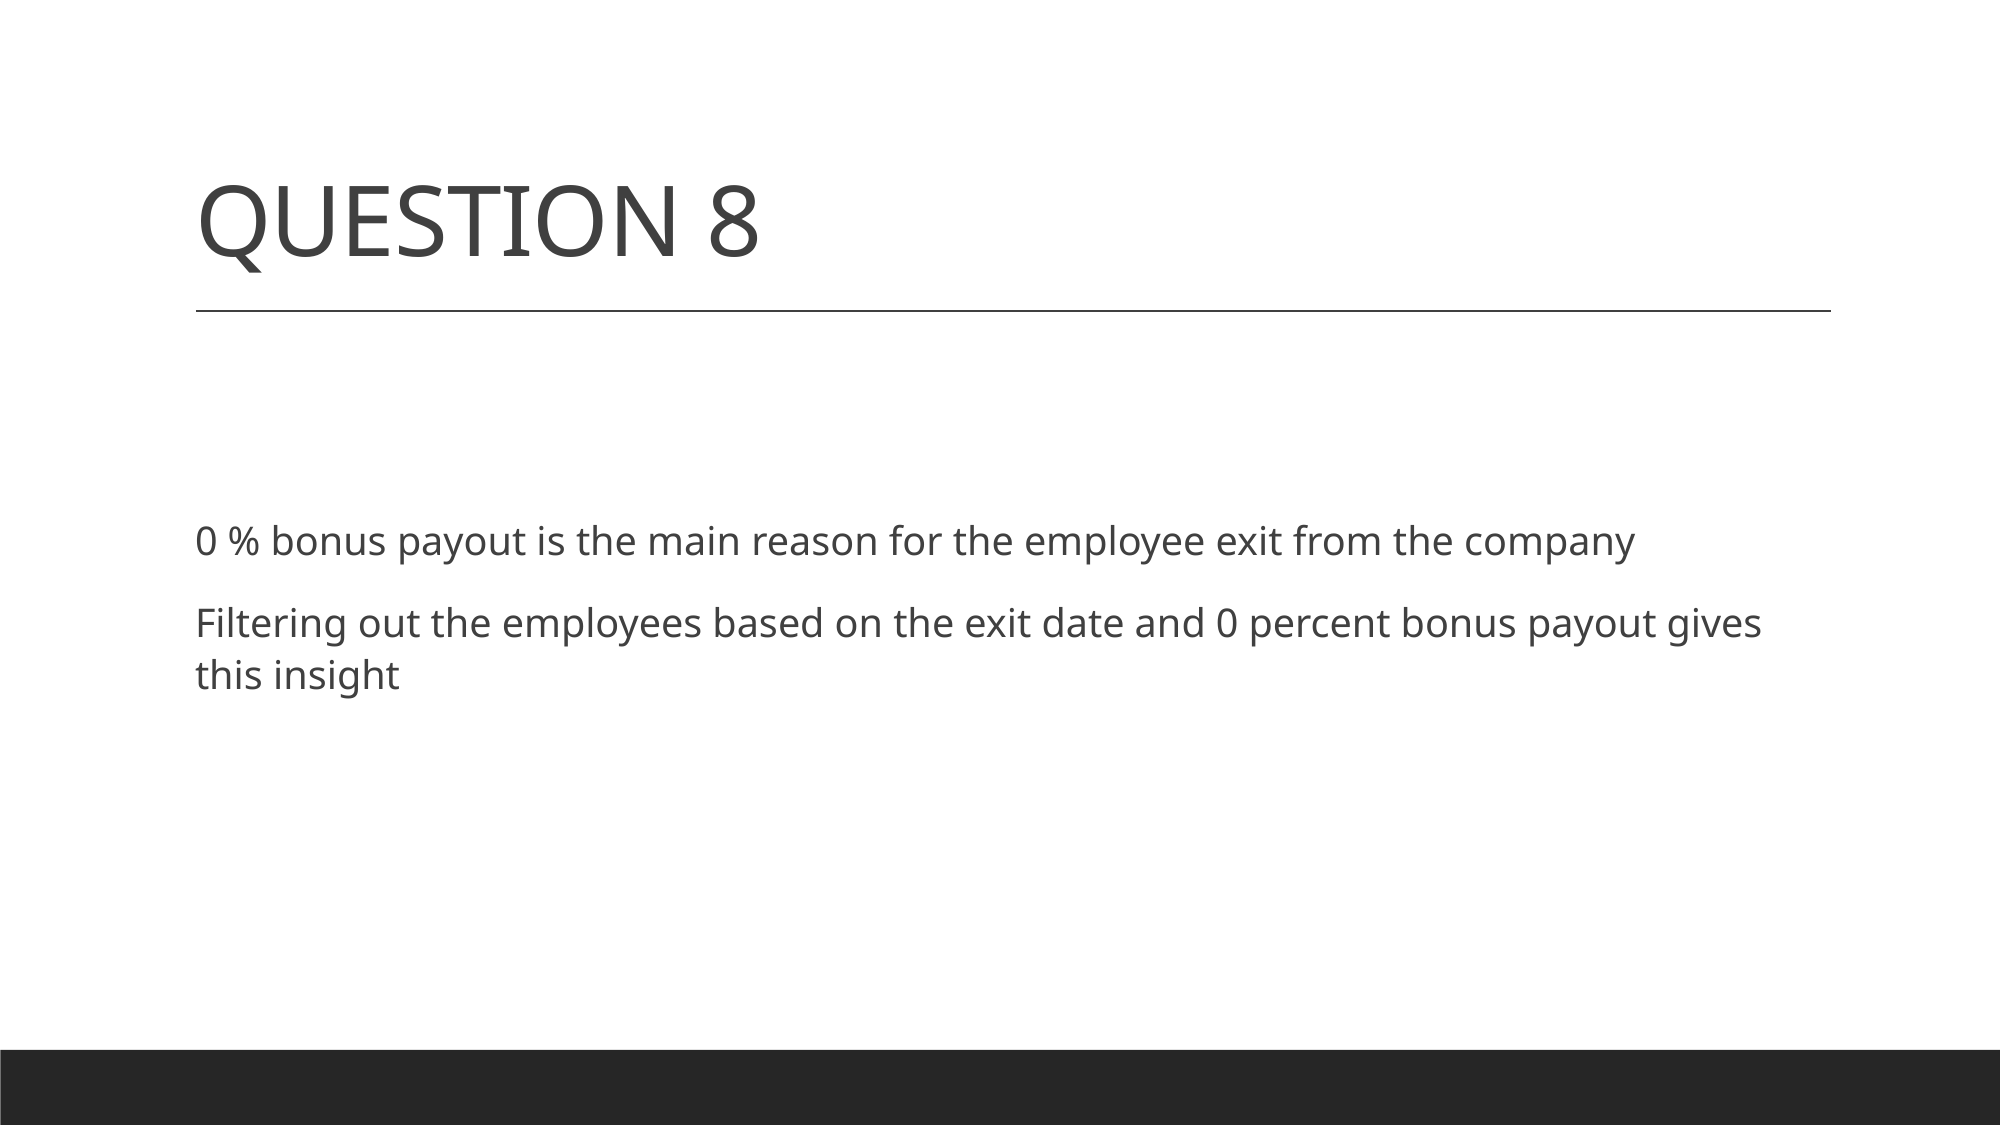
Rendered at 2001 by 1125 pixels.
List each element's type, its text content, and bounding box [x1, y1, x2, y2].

list 0 % bonus payout is the main reason for the employee exit from the company Filtering out the employees based on the exit date and 0 percent bonus payout gives this insight [180, 345, 1830, 963]
title QUESTION 8 [180, 47, 1830, 285]
